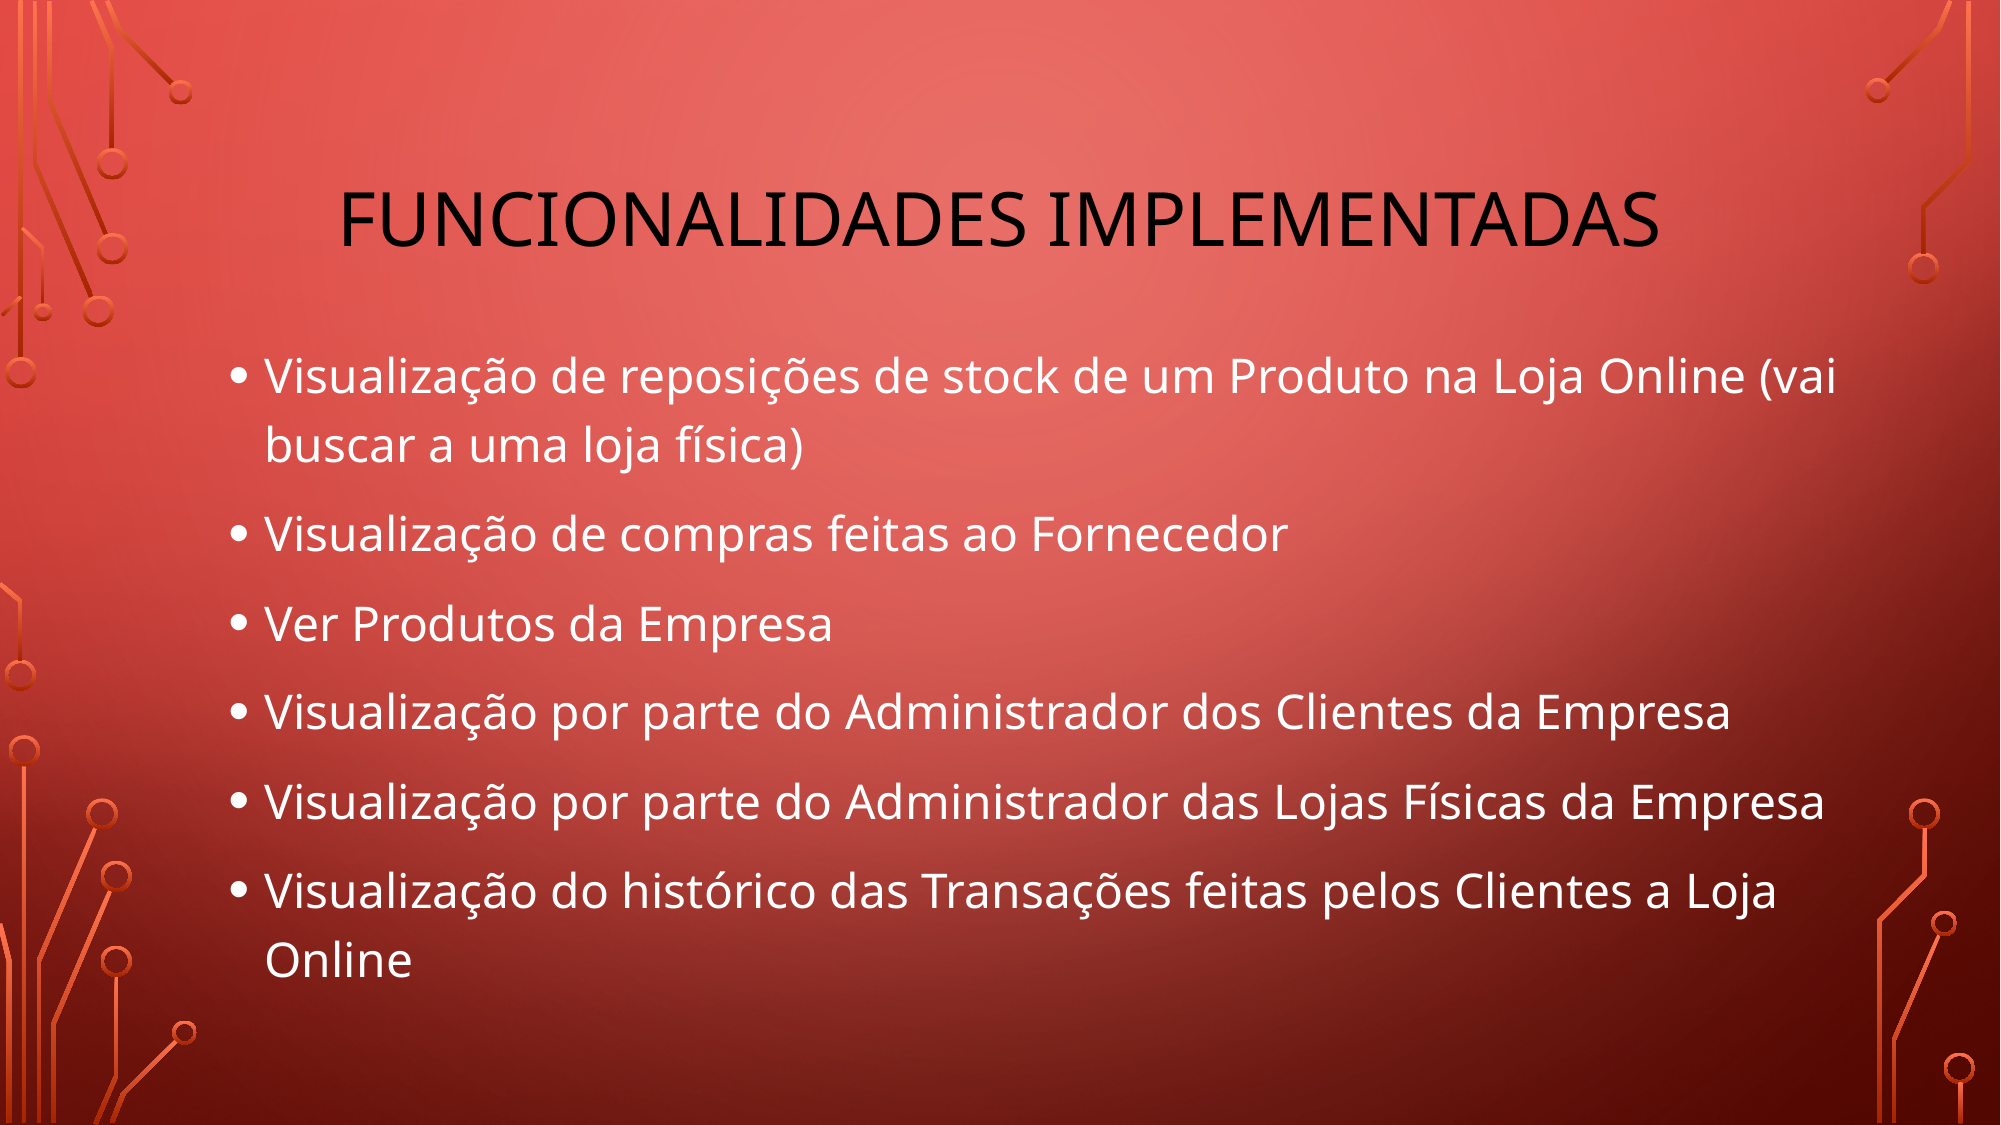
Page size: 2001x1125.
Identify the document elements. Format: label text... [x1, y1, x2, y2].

list Visualização de reposições de stock de um Produto na Loja Online (vai buscar a uma loja física) Visualização de compras feitas ao Fornecedor Ver Produtos da Empresa Visualização por parte do Administrador dos Clientes da Empresa Visualização por parte do Administrador das Lojas Físicas da Empresa Visualização do histórico das Transações feitas pelos Clientes a Loja Online [213, 326, 1882, 1005]
title Funcionalidades Implementadas [187, 101, 1813, 344]
